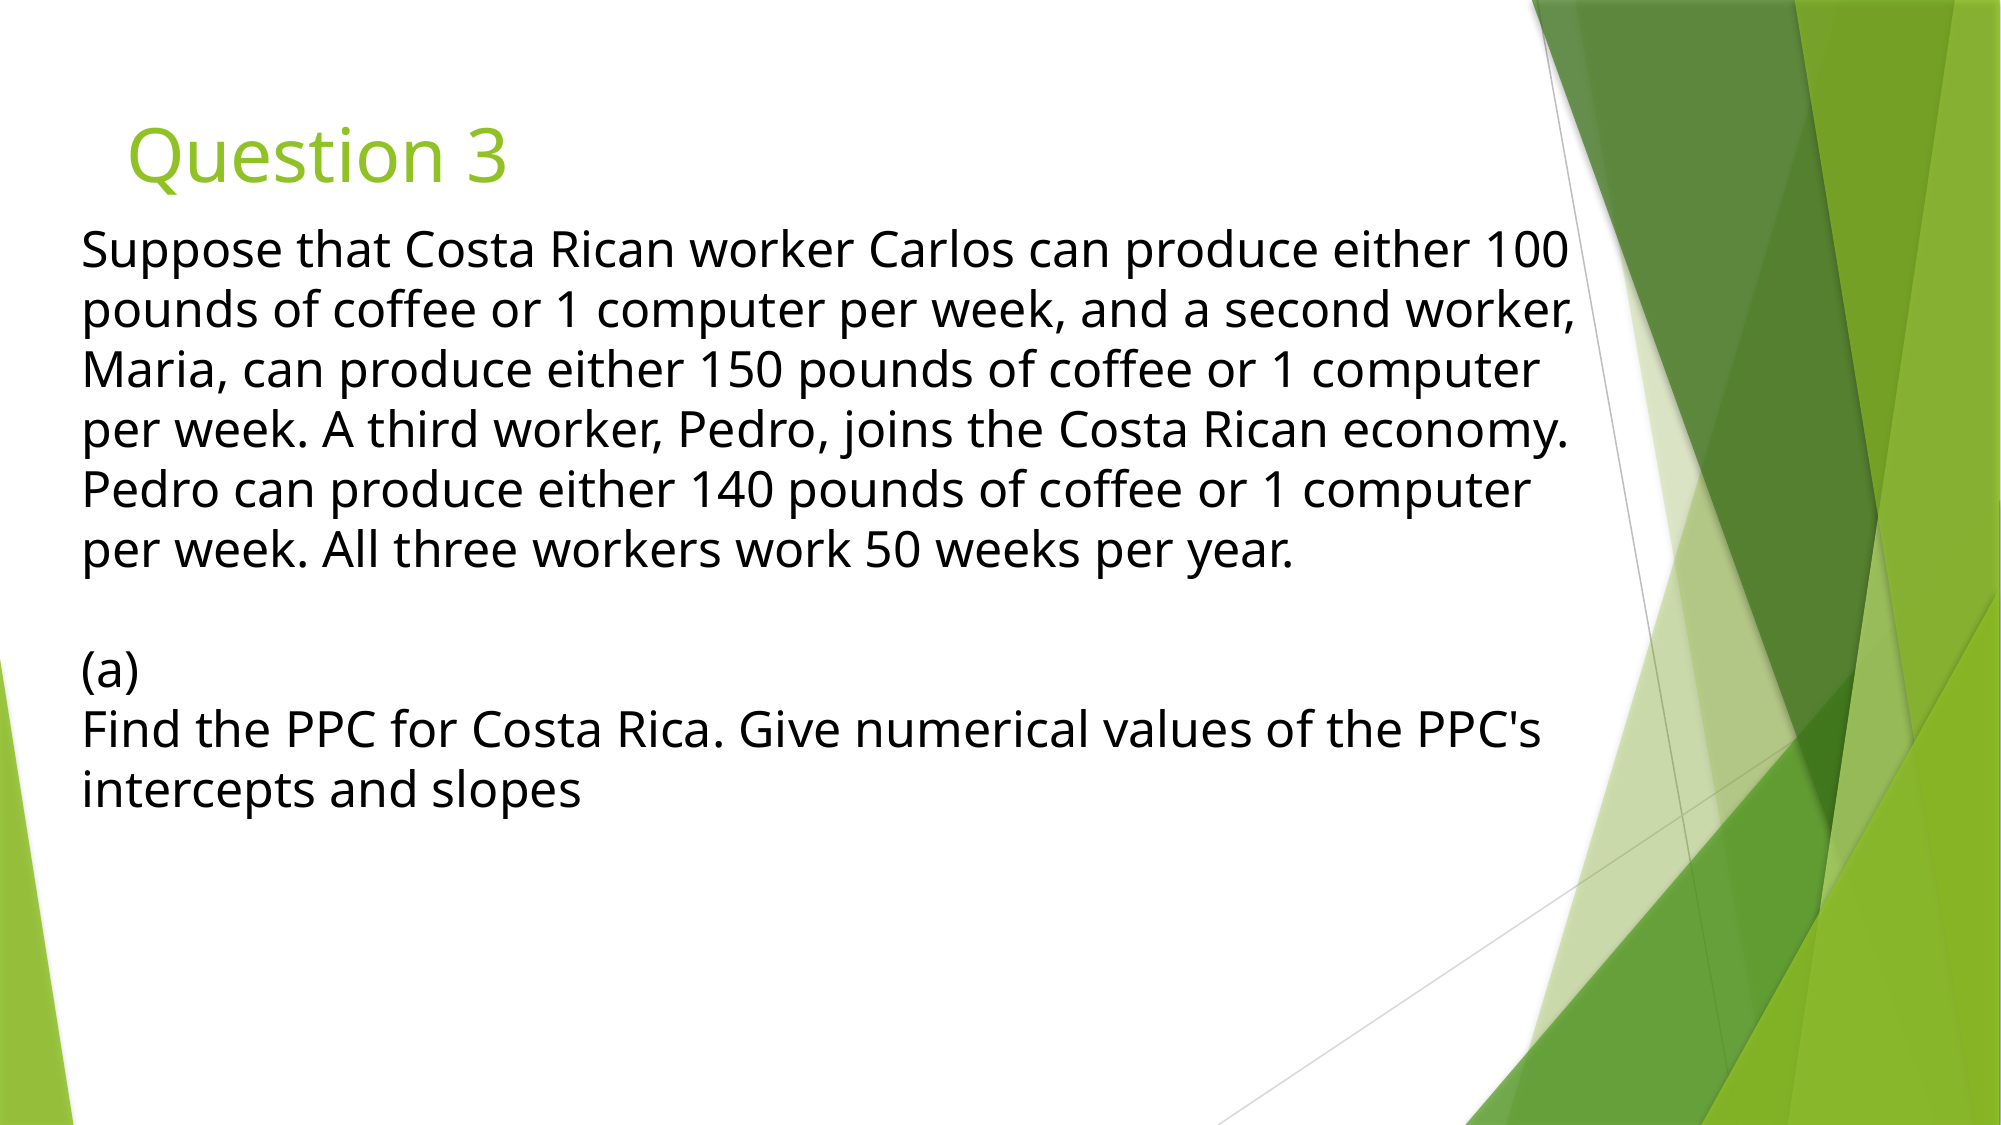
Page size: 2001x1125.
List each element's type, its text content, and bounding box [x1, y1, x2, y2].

title Question 3 [111, 99, 1522, 209]
text_box Suppose that Costa Rican worker Carlos can produce either 100 pounds of coffee or 1 computer per week, and a second worker, Maria, can produce either 150 pounds of coffee or 1 computer per week. A third worker, Pedro, joins the Costa Rican economy. Pedro can produce either 140 pounds of coffee or 1 computer per week. All three workers work 50 weeks per year. (a) Find the PPC for Costa Rica. Give numerical values of the PPC's intercepts and slopes [66, 209, 1614, 825]
